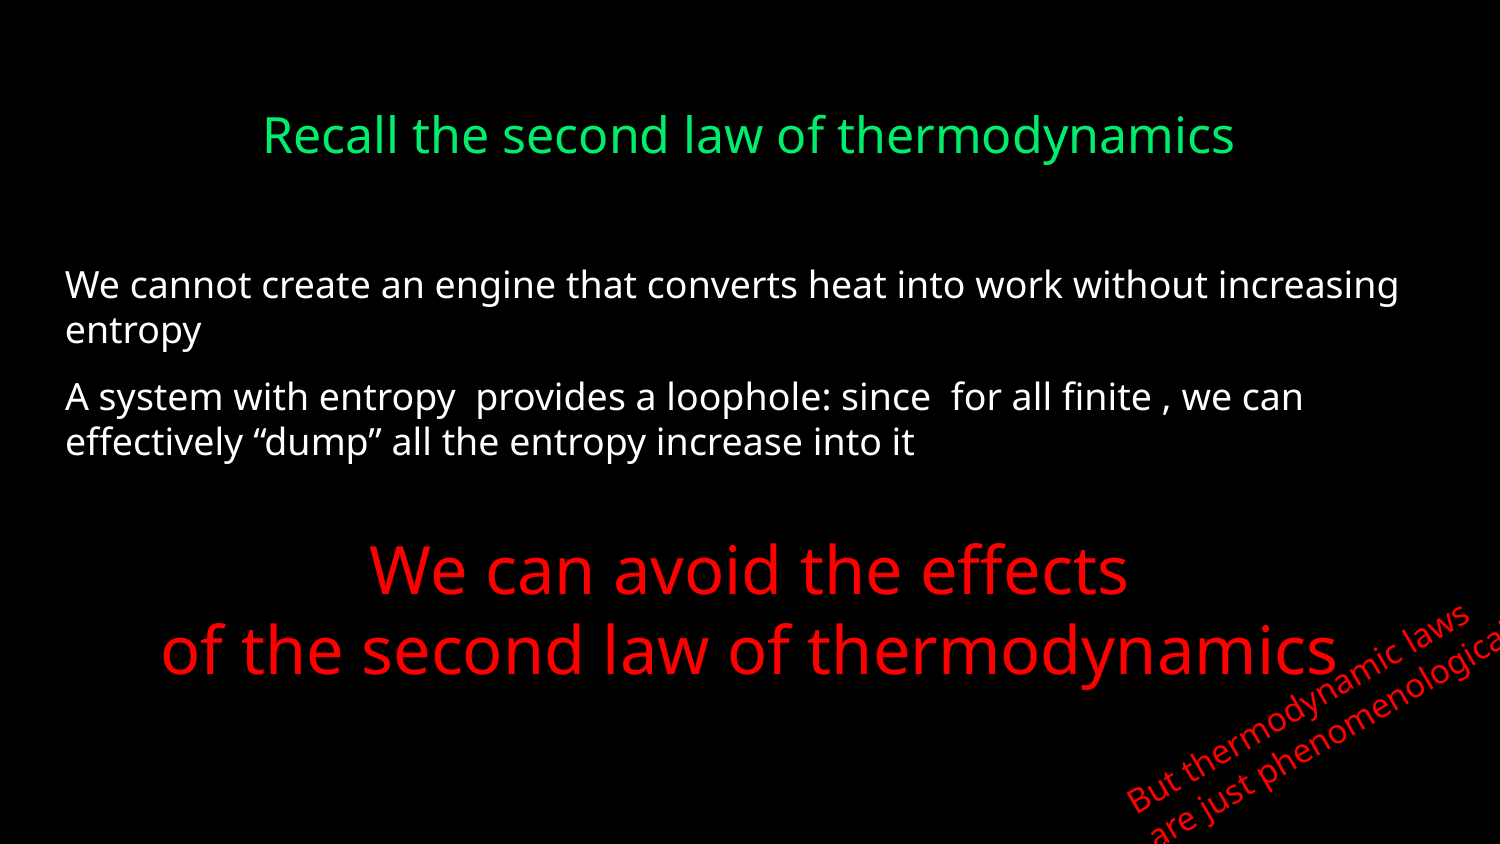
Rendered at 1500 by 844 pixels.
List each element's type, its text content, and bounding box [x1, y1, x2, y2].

text_box But thermodynamic laws are just phenomenological! [1102, 558, 1500, 844]
text_box We can avoid the effects of the second law of thermodynamics [50, 520, 1450, 695]
text_box Recall the second law of thermodynamics [92, 96, 1406, 171]
text_box We cannot create an engine that converts heat into work without increasing entropy [50, 253, 1450, 358]
